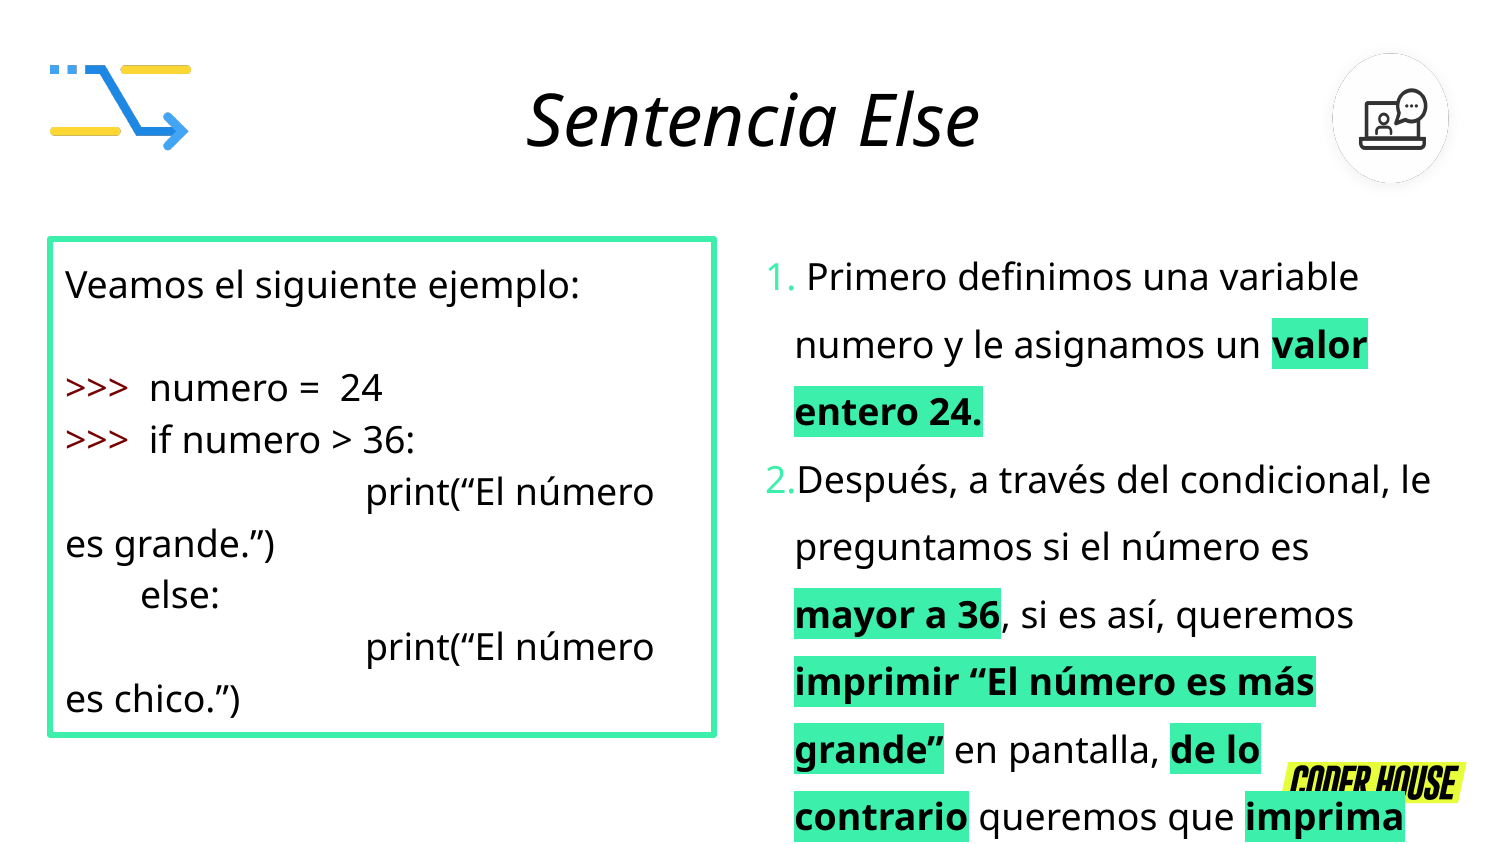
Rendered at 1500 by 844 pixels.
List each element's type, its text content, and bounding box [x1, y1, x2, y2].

text_box Veamos el siguiente ejemplo: >>> numero = 24 >>> if numero > 36: print(“El número es grande.”) else: print(“El número es chico.”) [50, 239, 714, 735]
picture [1317, 36, 1463, 199]
picture [49, 37, 191, 179]
text_box Sentencia Else [300, 36, 1208, 199]
text_box Primero definimos una variable numero y le asignamos un valor entero 24. Después, a través del condicional, le preguntamos si el número es mayor a 36, si es así, queremos imprimir “El número es más grande” en pantalla, de lo contrario queremos que imprima “El número es más chico”. [749, 215, 1455, 542]
picture [1275, 755, 1471, 810]
